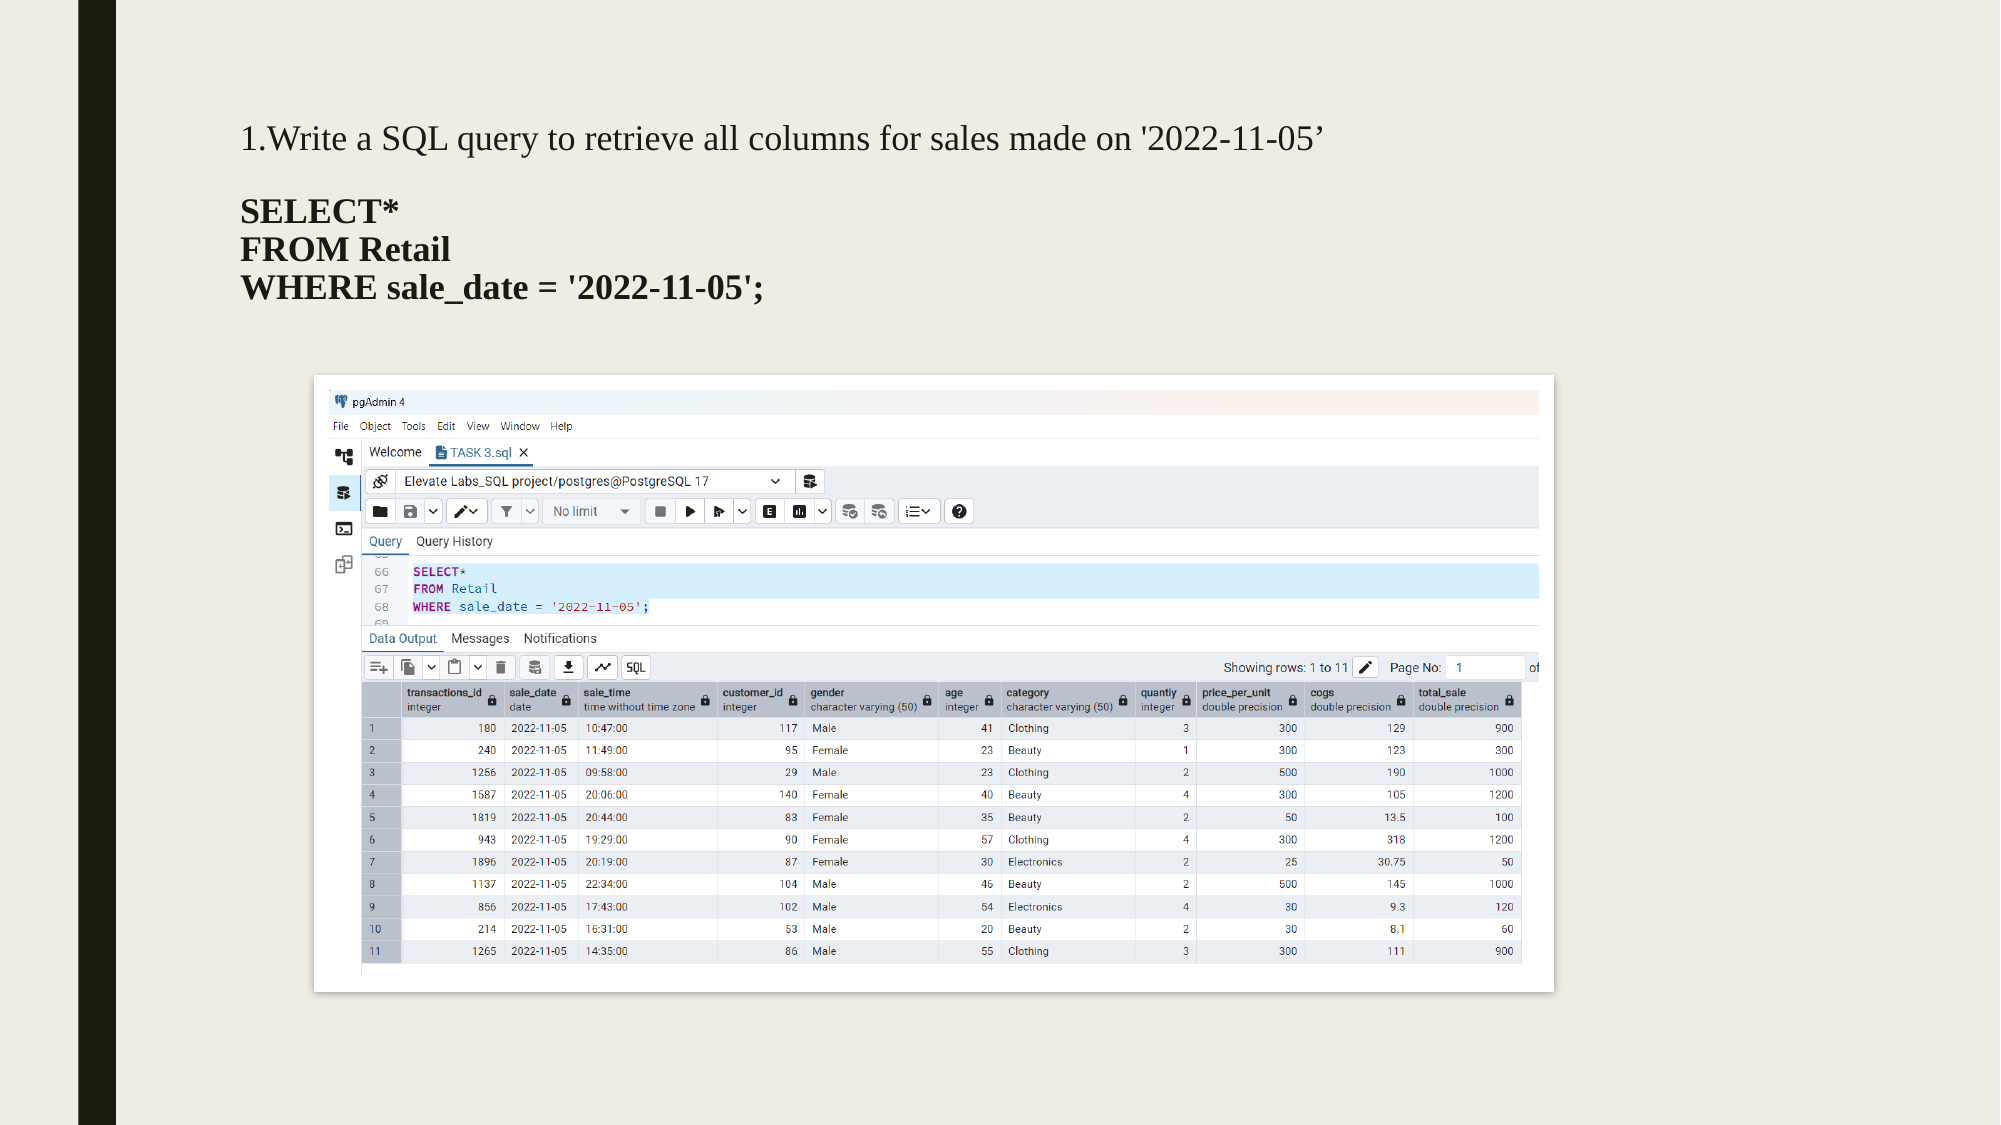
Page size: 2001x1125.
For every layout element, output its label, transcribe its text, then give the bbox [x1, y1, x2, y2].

title 1.Write a SQL query to retrieve all columns for sales made on '2022-11-05’ SELECT* FROM Retail WHERE sale_date = '2022-11-05'; [225, 112, 1800, 357]
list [328, 389, 1540, 978]
